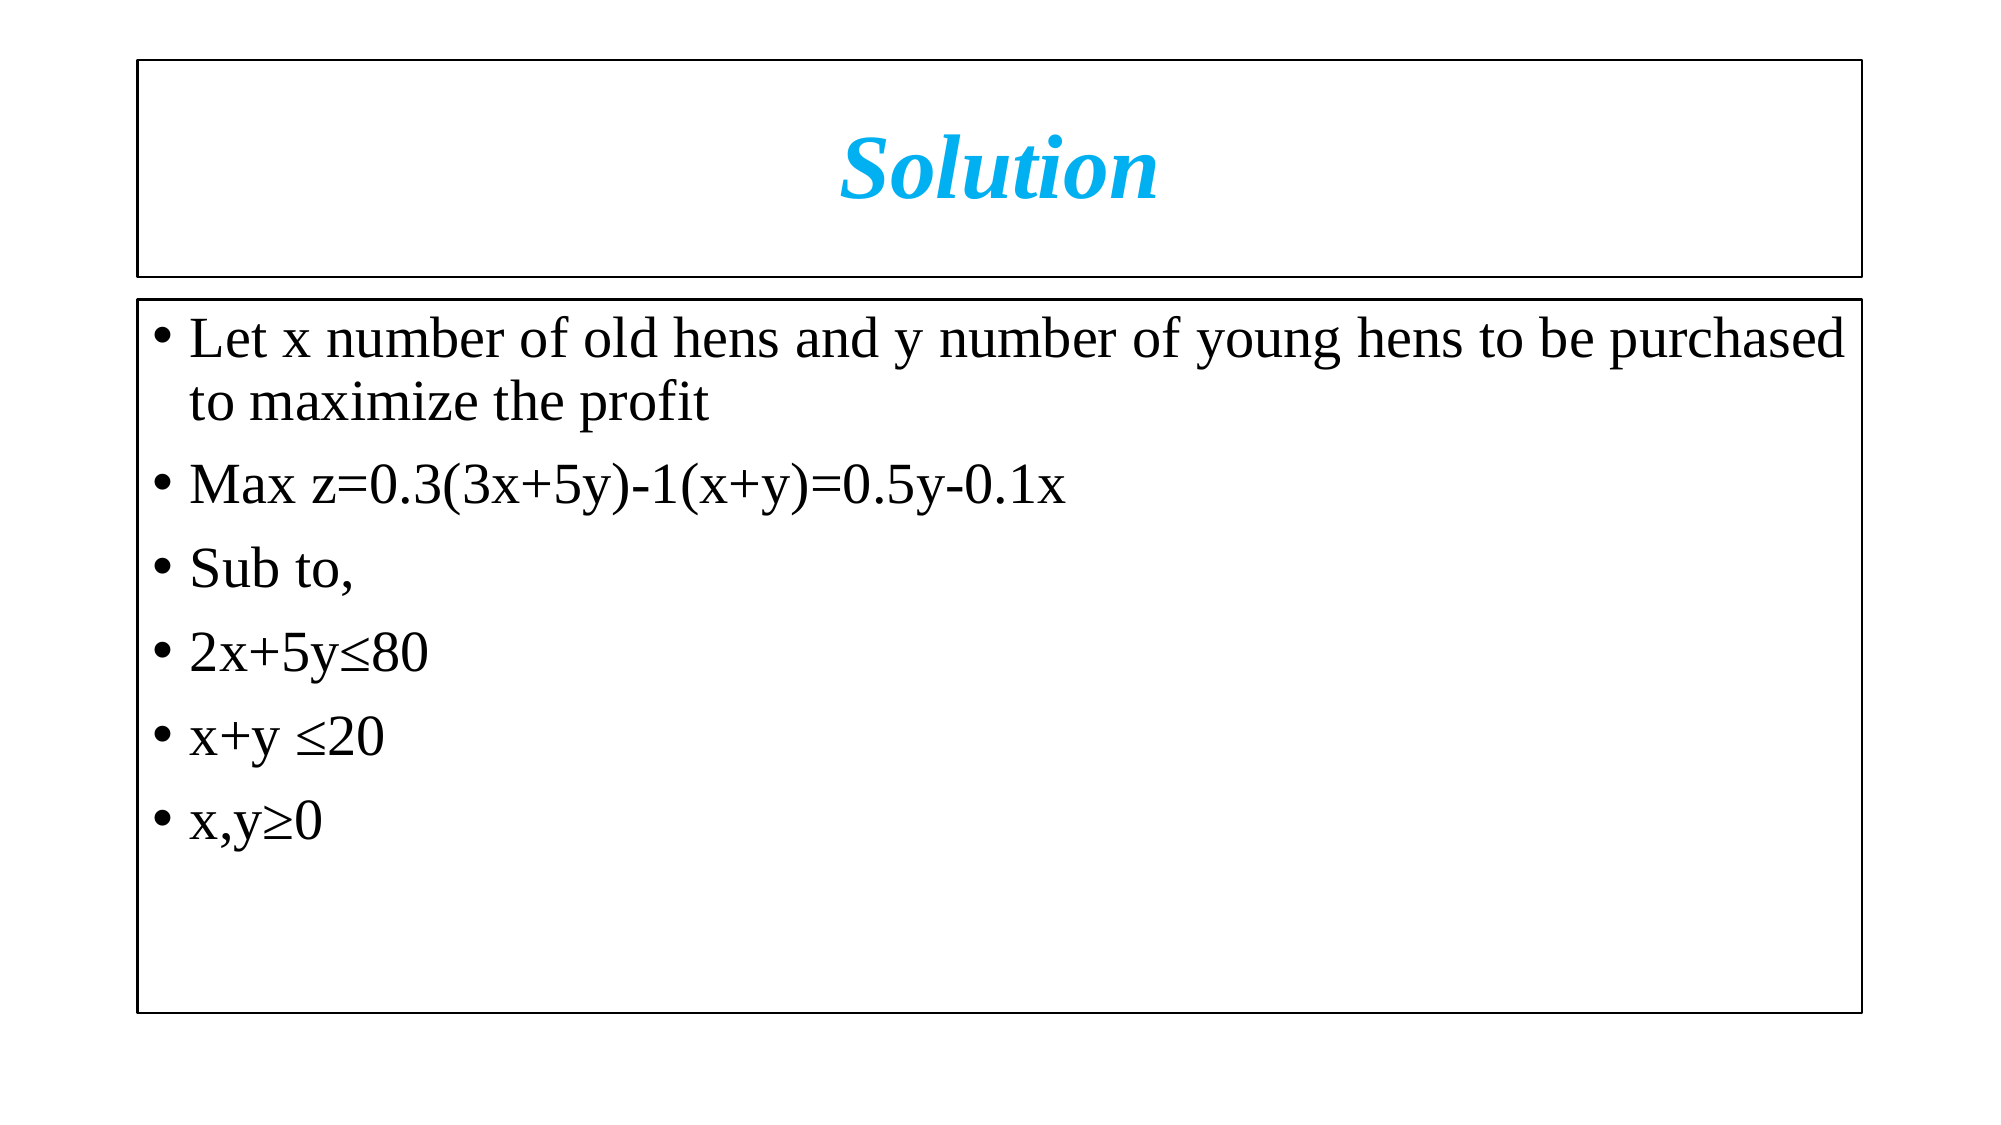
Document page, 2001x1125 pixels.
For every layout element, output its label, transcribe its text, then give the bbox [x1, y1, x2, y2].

title Solution [137, 59, 1863, 278]
list Let x number of old hens and y number of young hens to be purchased to maximize the profit Max z=0.3(3x+5y)-1(x+y)=0.5y-0.1x Sub to, 2x+5y≤80 x+y ≤20 x,y≥0 [137, 299, 1863, 1014]
